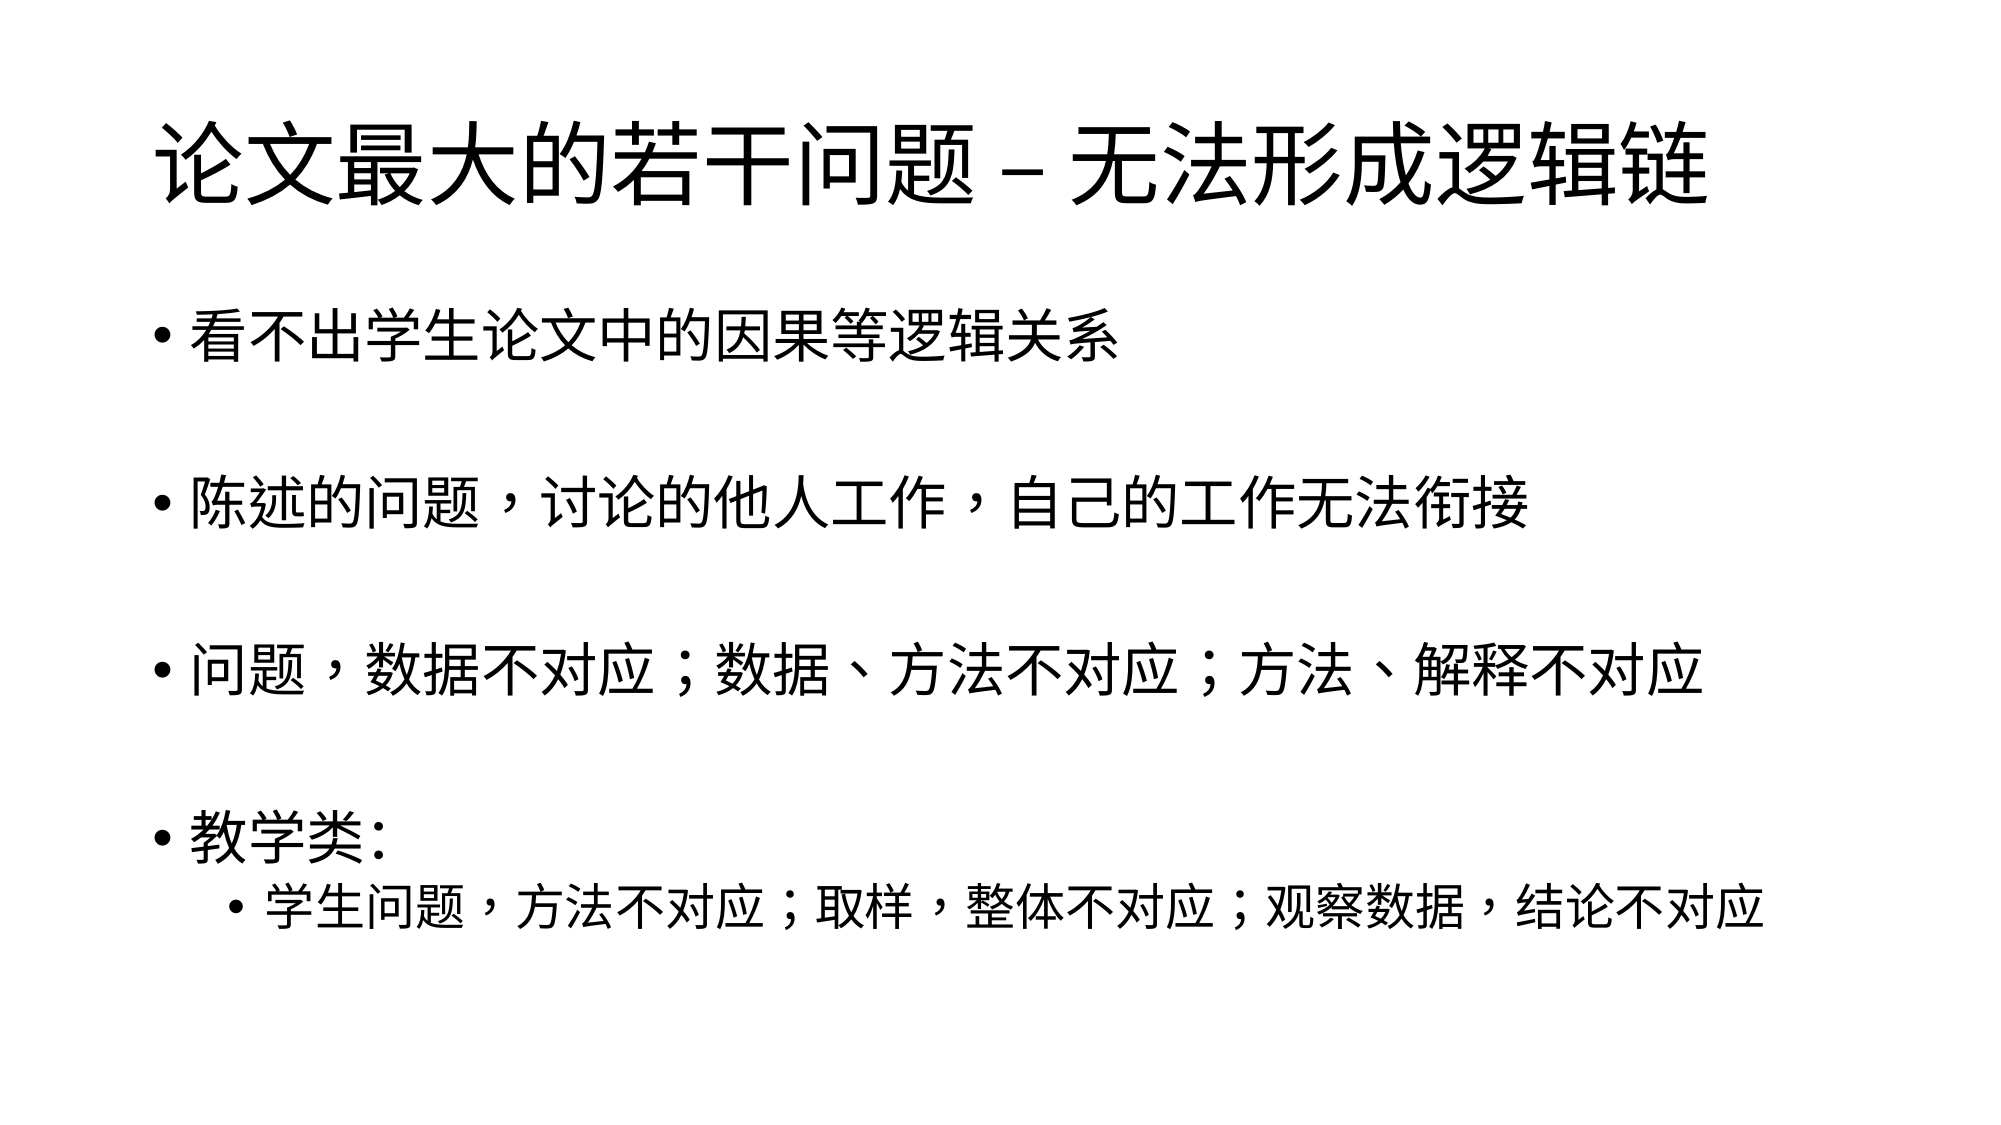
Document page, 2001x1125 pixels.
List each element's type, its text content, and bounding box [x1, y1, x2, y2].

title 论文最大的若干问题 – 无法形成逻辑链 [137, 59, 1863, 278]
list 看不出学生论文中的因果等逻辑关系 陈述的问题，讨论的他人工作，自己的工作无法衔接 问题，数据不对应；数据、方法不对应；方法、解释不对应 教学类： 学生问题，方法不对应；取样，整体不对应；观察数据，结论不对应 [137, 299, 1863, 1014]
